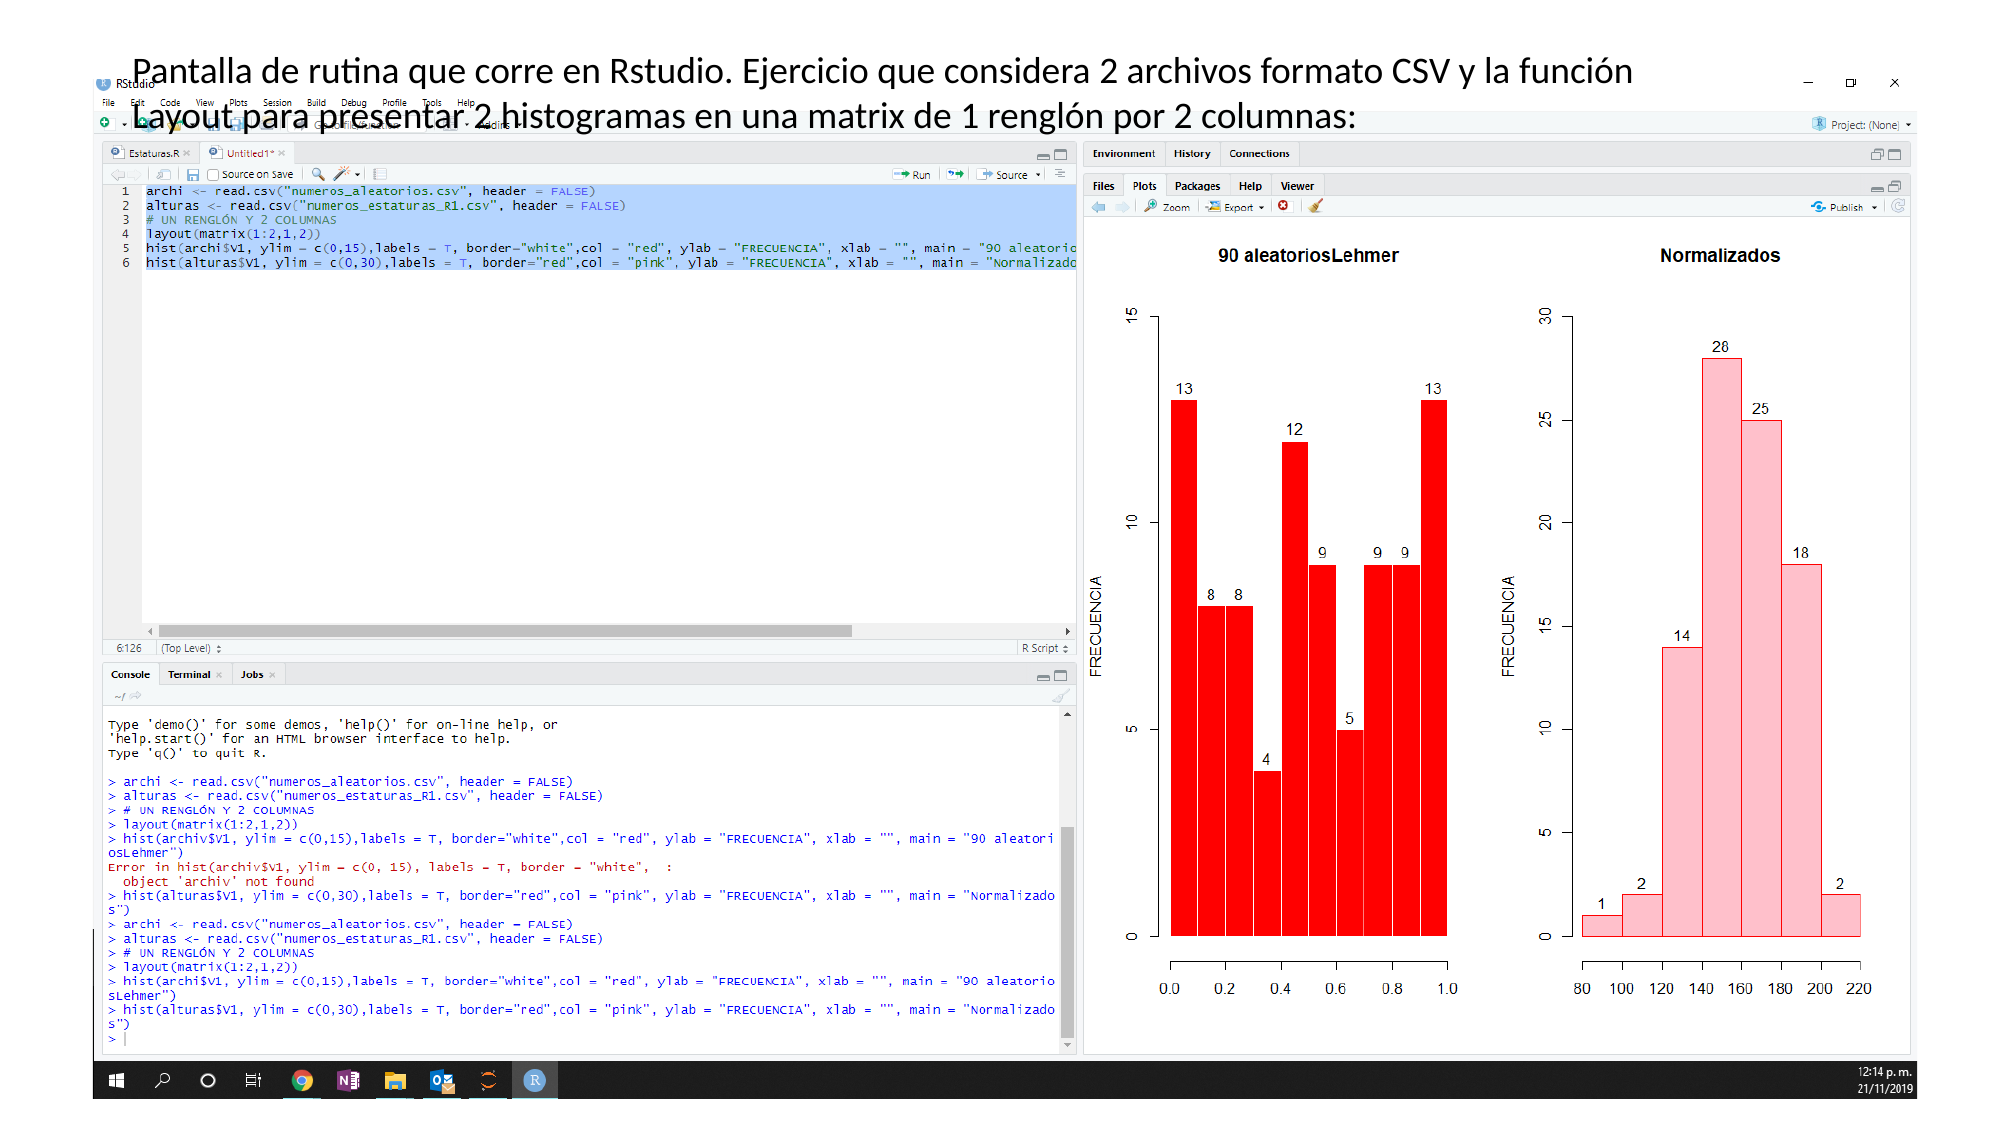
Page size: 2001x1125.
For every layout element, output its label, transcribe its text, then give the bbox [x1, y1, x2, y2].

text_box Pantalla de rutina que corre en Rstudio. Ejercicio que considera 2 archivos formato CSV y la función Layout para presentar 2 histogramas en una matrix de 1 renglón por 2 columnas: [117, 39, 1707, 79]
picture [92, 79, 1918, 1099]
